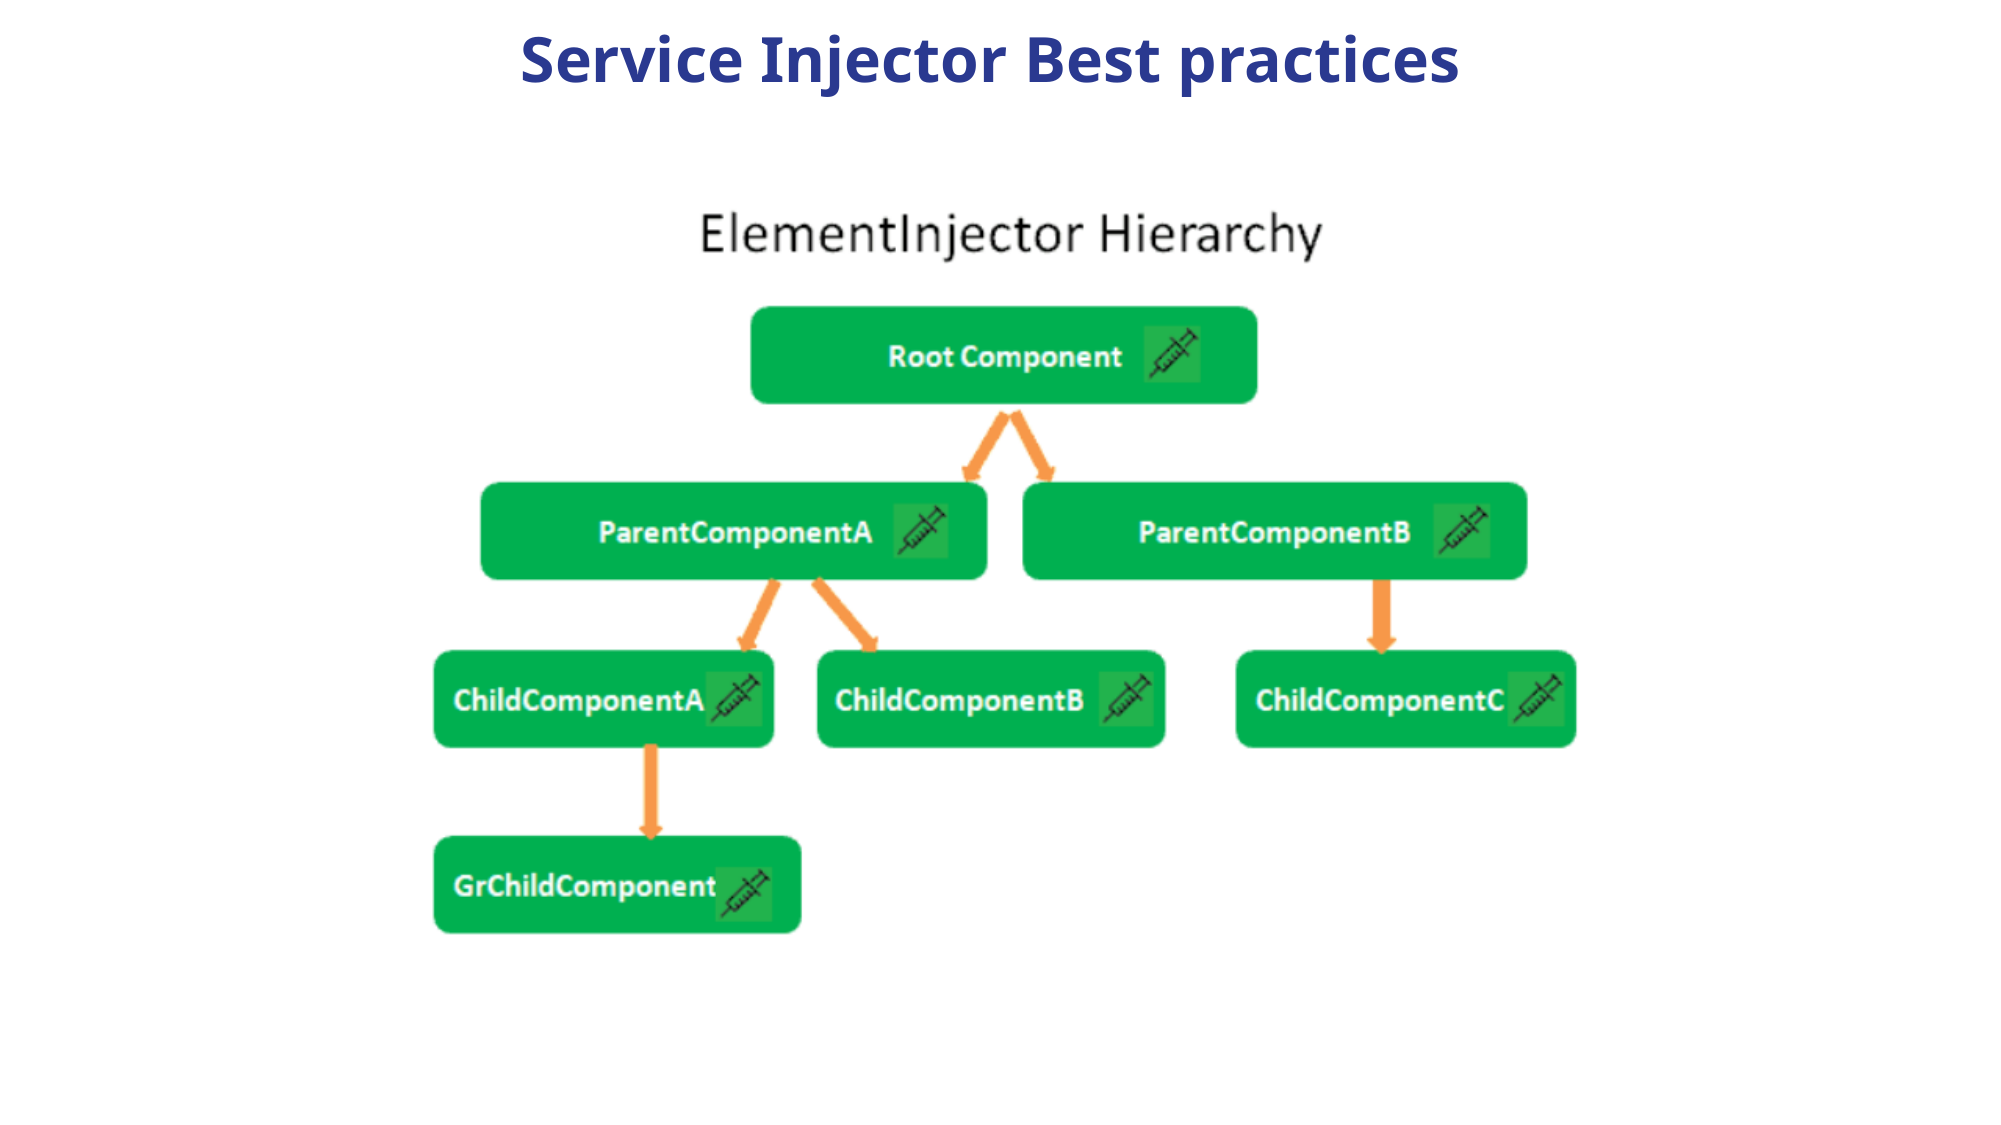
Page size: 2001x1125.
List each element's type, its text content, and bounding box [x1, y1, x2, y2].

picture [414, 177, 1586, 948]
title Service Injector Best practices [321, 0, 1661, 129]
